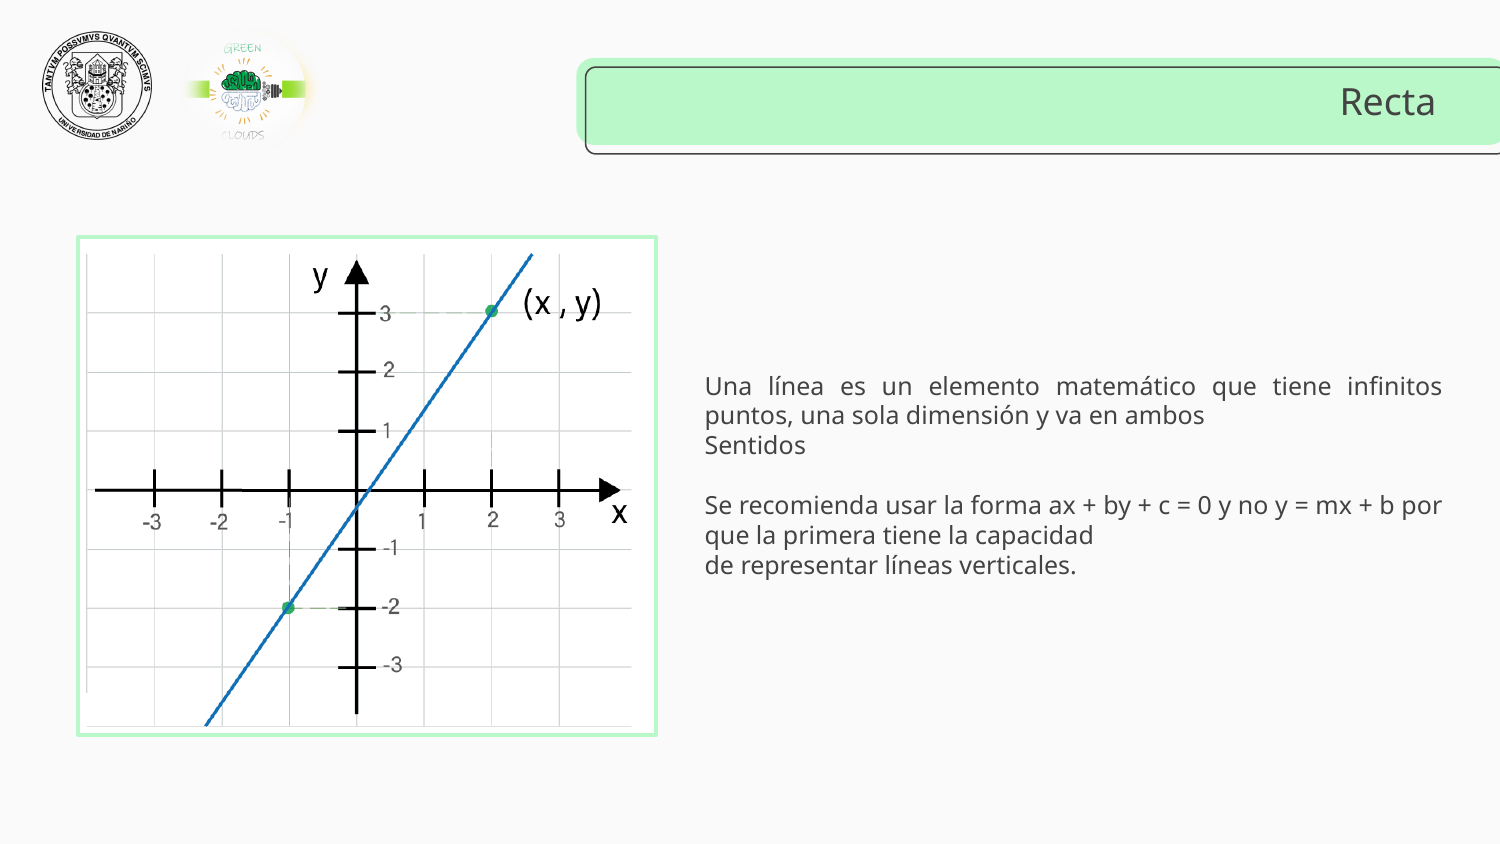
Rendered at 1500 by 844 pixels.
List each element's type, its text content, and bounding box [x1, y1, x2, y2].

text_box [76, 235, 658, 737]
picture [42, 31, 152, 141]
picture [86, 252, 644, 727]
subtitle Una línea es un elemento matemático que tiene infinitos puntos, una sola dimensión y va en ambos Sentidos Se recomienda usar la forma ax + by + c = 0 y no y = mx + b por que la primera tiene la capacidad de representar líneas verticales. [664, 354, 1459, 625]
title Recta [927, 60, 1452, 140]
picture [175, 23, 327, 156]
